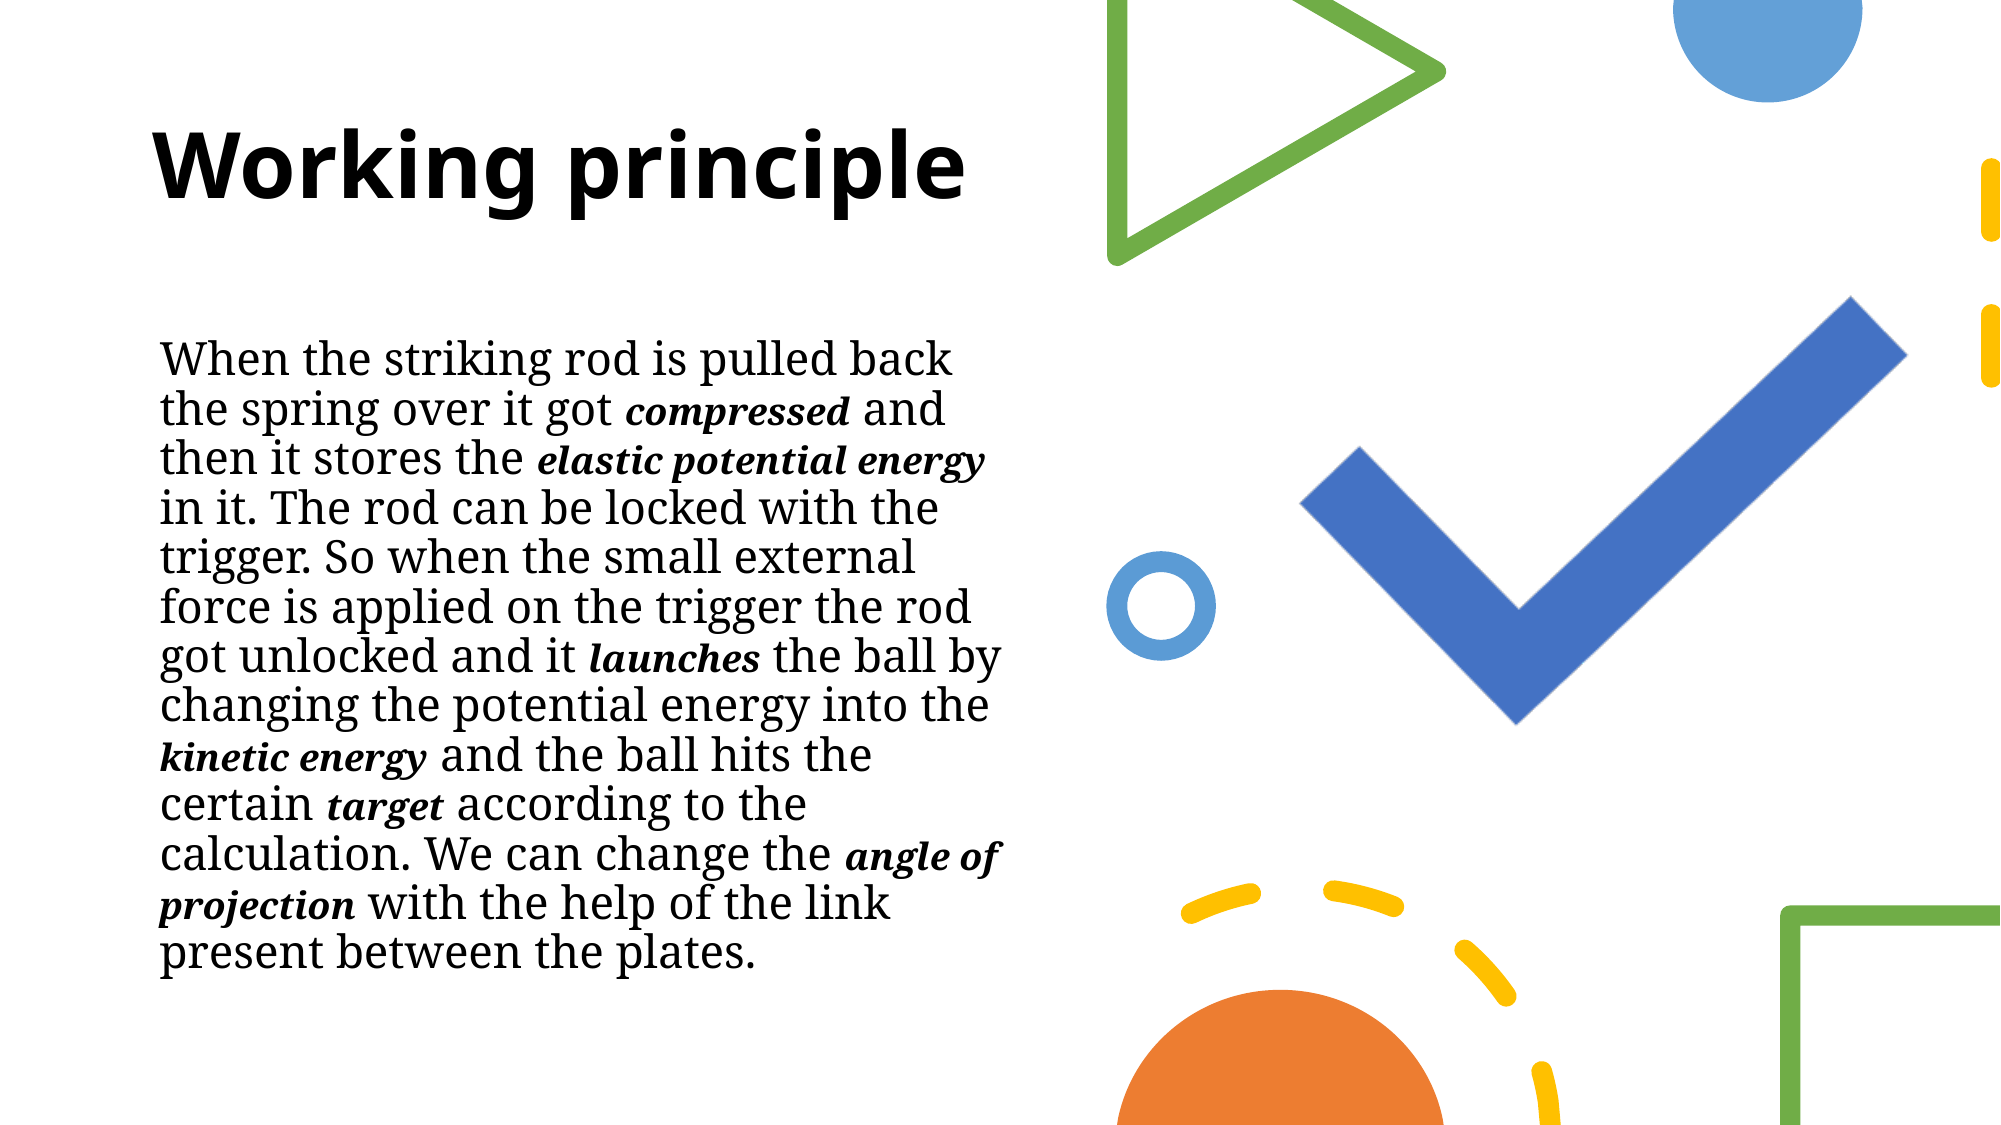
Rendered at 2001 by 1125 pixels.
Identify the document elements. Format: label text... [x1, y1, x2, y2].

text_box [1454, 939, 1517, 1007]
text_box [1180, 883, 1261, 924]
text_box [1107, 0, 1447, 267]
text_box [0, 0, 2000, 1125]
text_box [1323, 880, 1405, 918]
text_box [1115, 988, 1445, 1125]
list When the striking rod is pulled back the spring over it got compressed and then it stores the elastic potential energy in it. The rod can be locked with the trigger. So when the small external force is applied on the trigger the rod got unlocked and it launches the ball by changing the potential energy into the kinetic energy and the ball hits the certain target according to the calculation. We can change the angle of projection with the help of the link present between the plates. [144, 328, 1033, 1052]
text_box [1531, 1061, 1561, 1125]
picture [1293, 199, 1915, 820]
text_box [1115, 560, 1207, 652]
text_box [1780, 905, 2000, 1125]
title Working principle [137, 59, 1023, 278]
text_box [1671, 0, 1864, 104]
